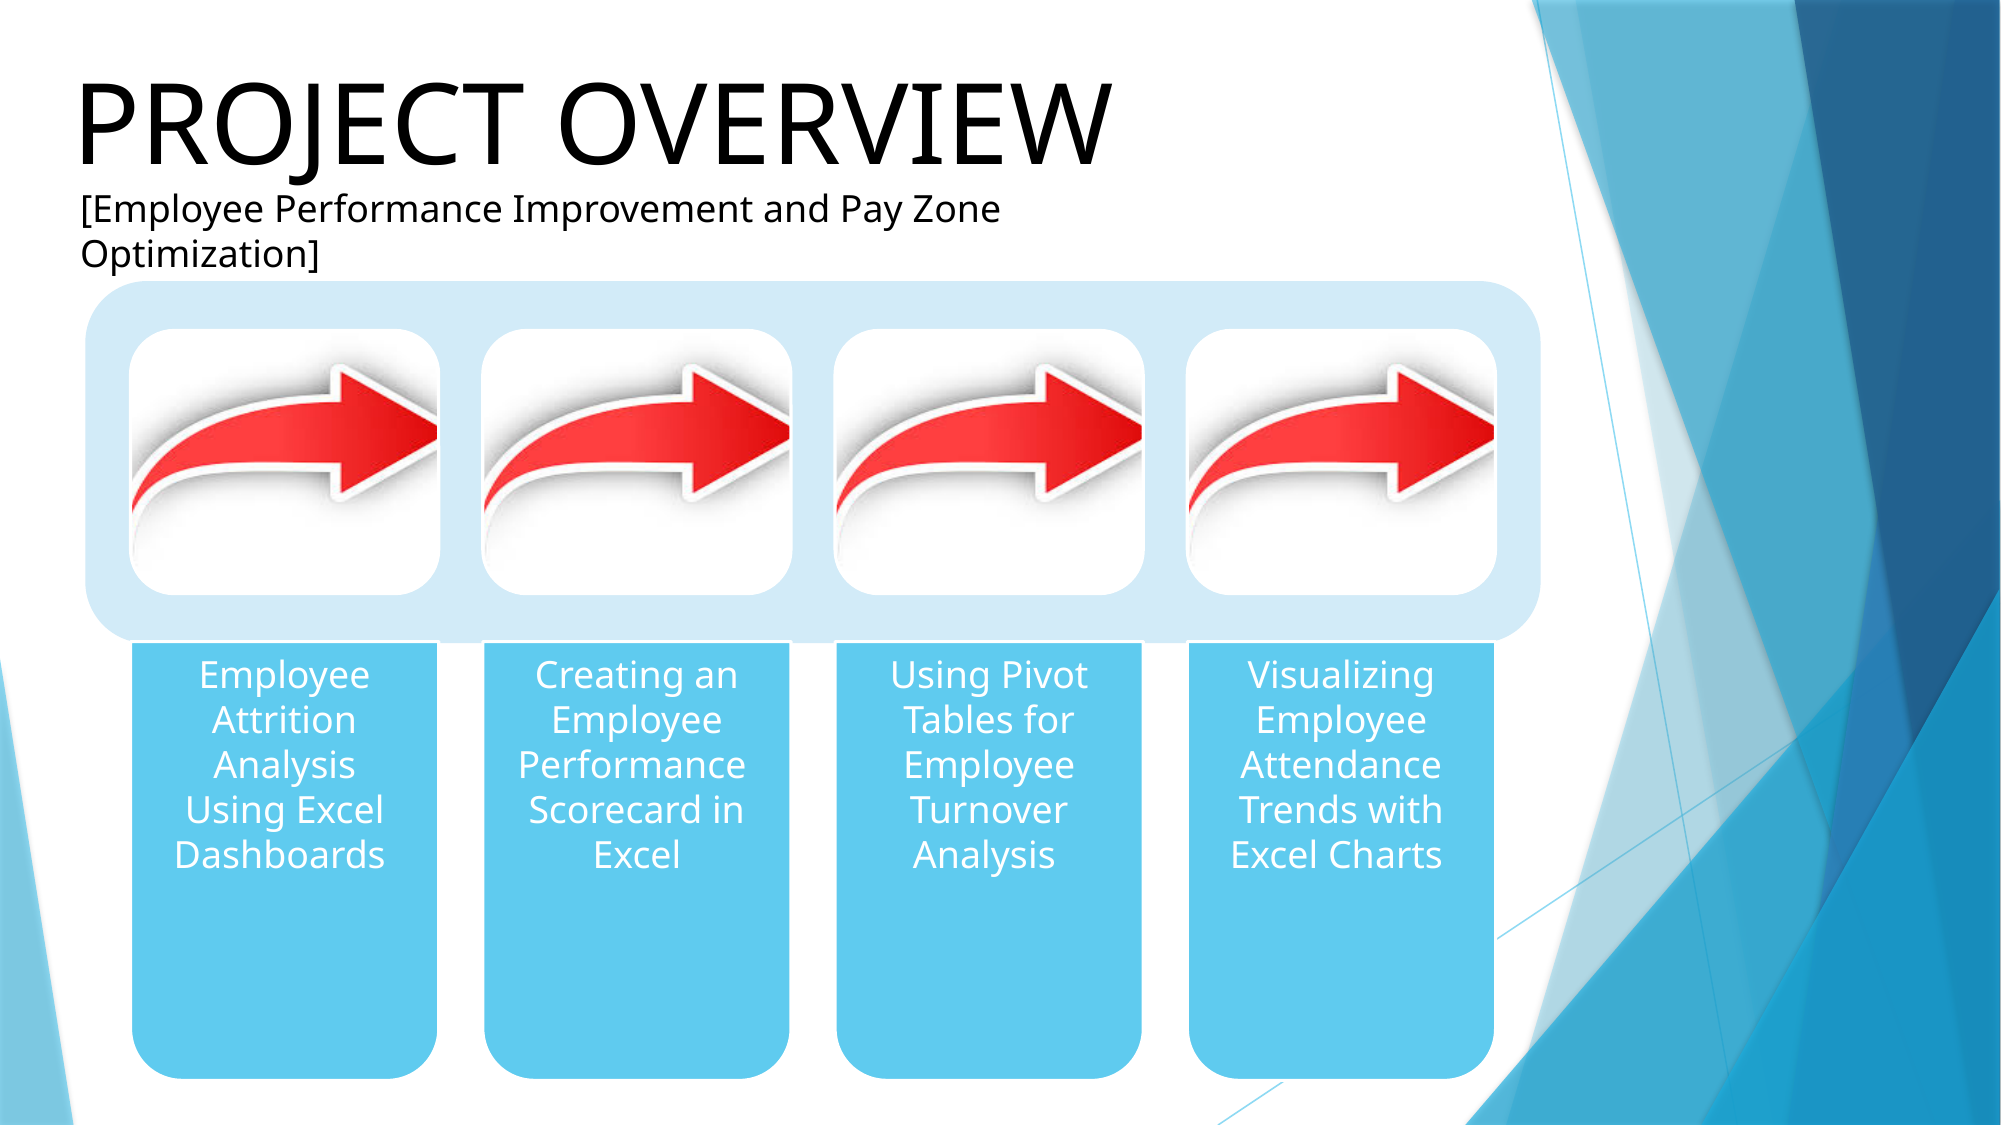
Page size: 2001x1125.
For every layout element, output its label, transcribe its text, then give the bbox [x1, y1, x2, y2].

text_box PROJECT OVERVIEW [57, 44, 1230, 195]
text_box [86, 282, 1540, 1081]
text_box [Employee Performance Improvement and Pay Zone Optimization] [65, 177, 1253, 283]
